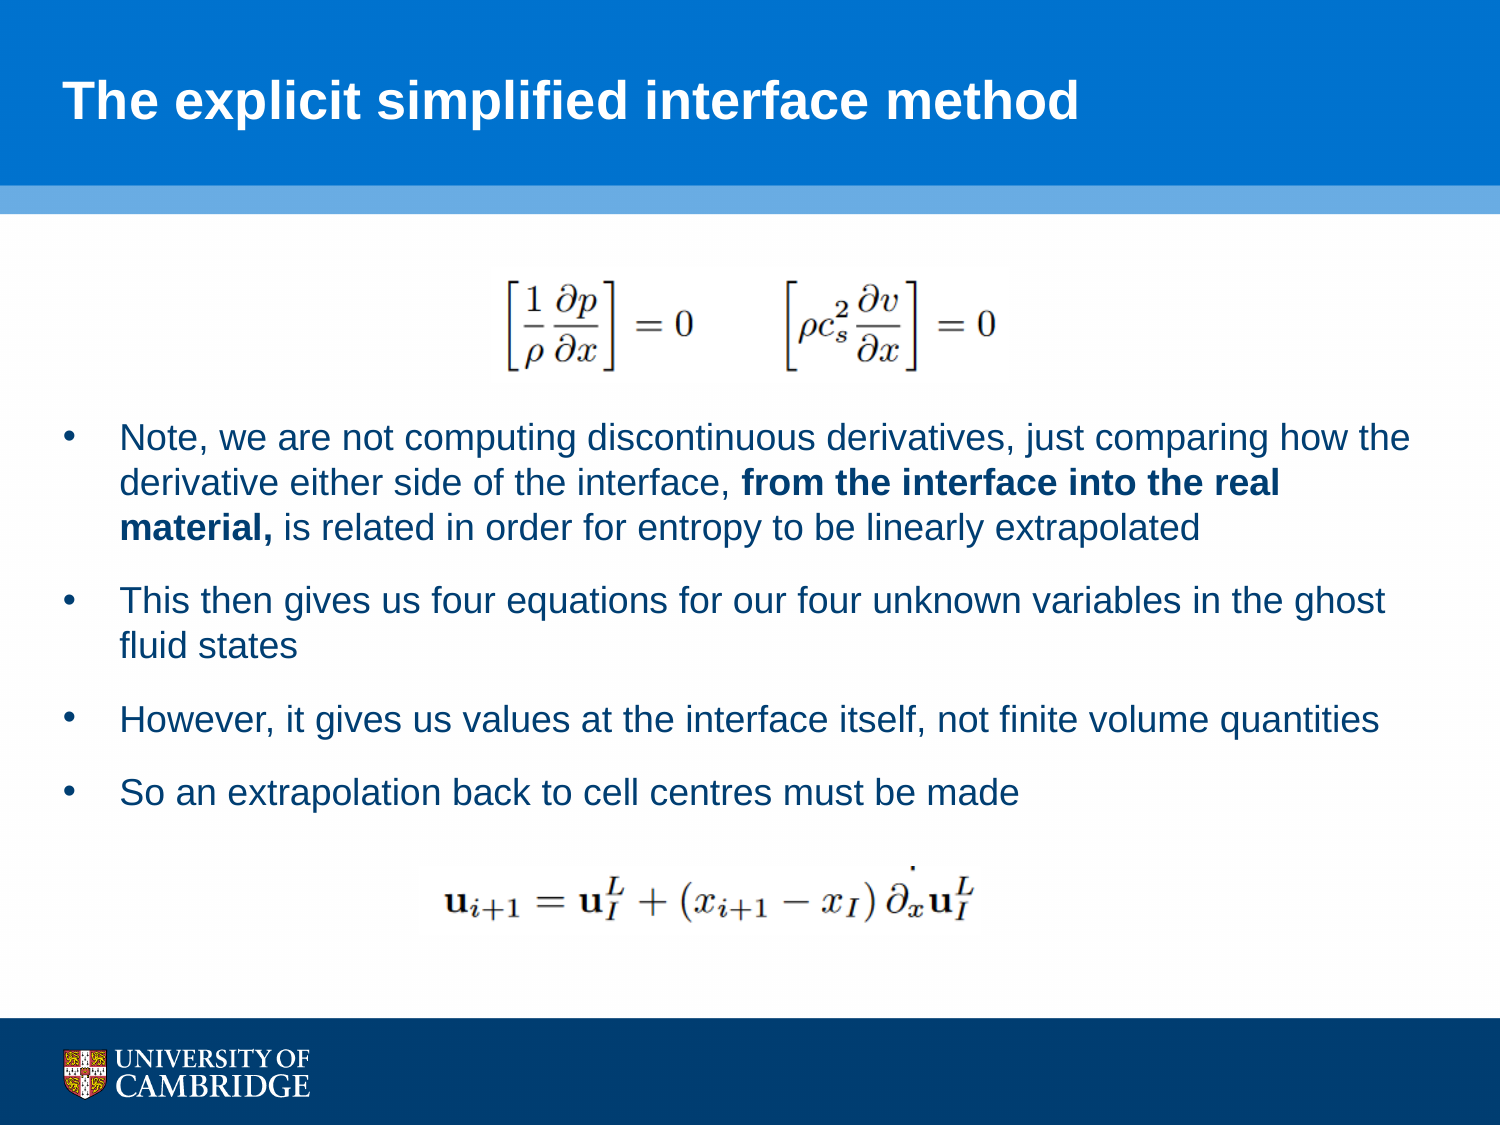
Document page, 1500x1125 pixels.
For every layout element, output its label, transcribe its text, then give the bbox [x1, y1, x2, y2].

title The explicit simplified interface method [63, 65, 1437, 135]
list Note, we are not computing discontinuous derivatives, just comparing how the derivative either side of the interface, from the interface into the real material, is related in order for entropy to be linearly extrapolated This then gives us four equations for our four unknown variables in the ghost fluid states However, it gives us values at the interface itself, not finite volume quantities So an extrapolation back to cell centres must be made [63, 267, 1437, 935]
picture [0, 0, 1500, 1125]
